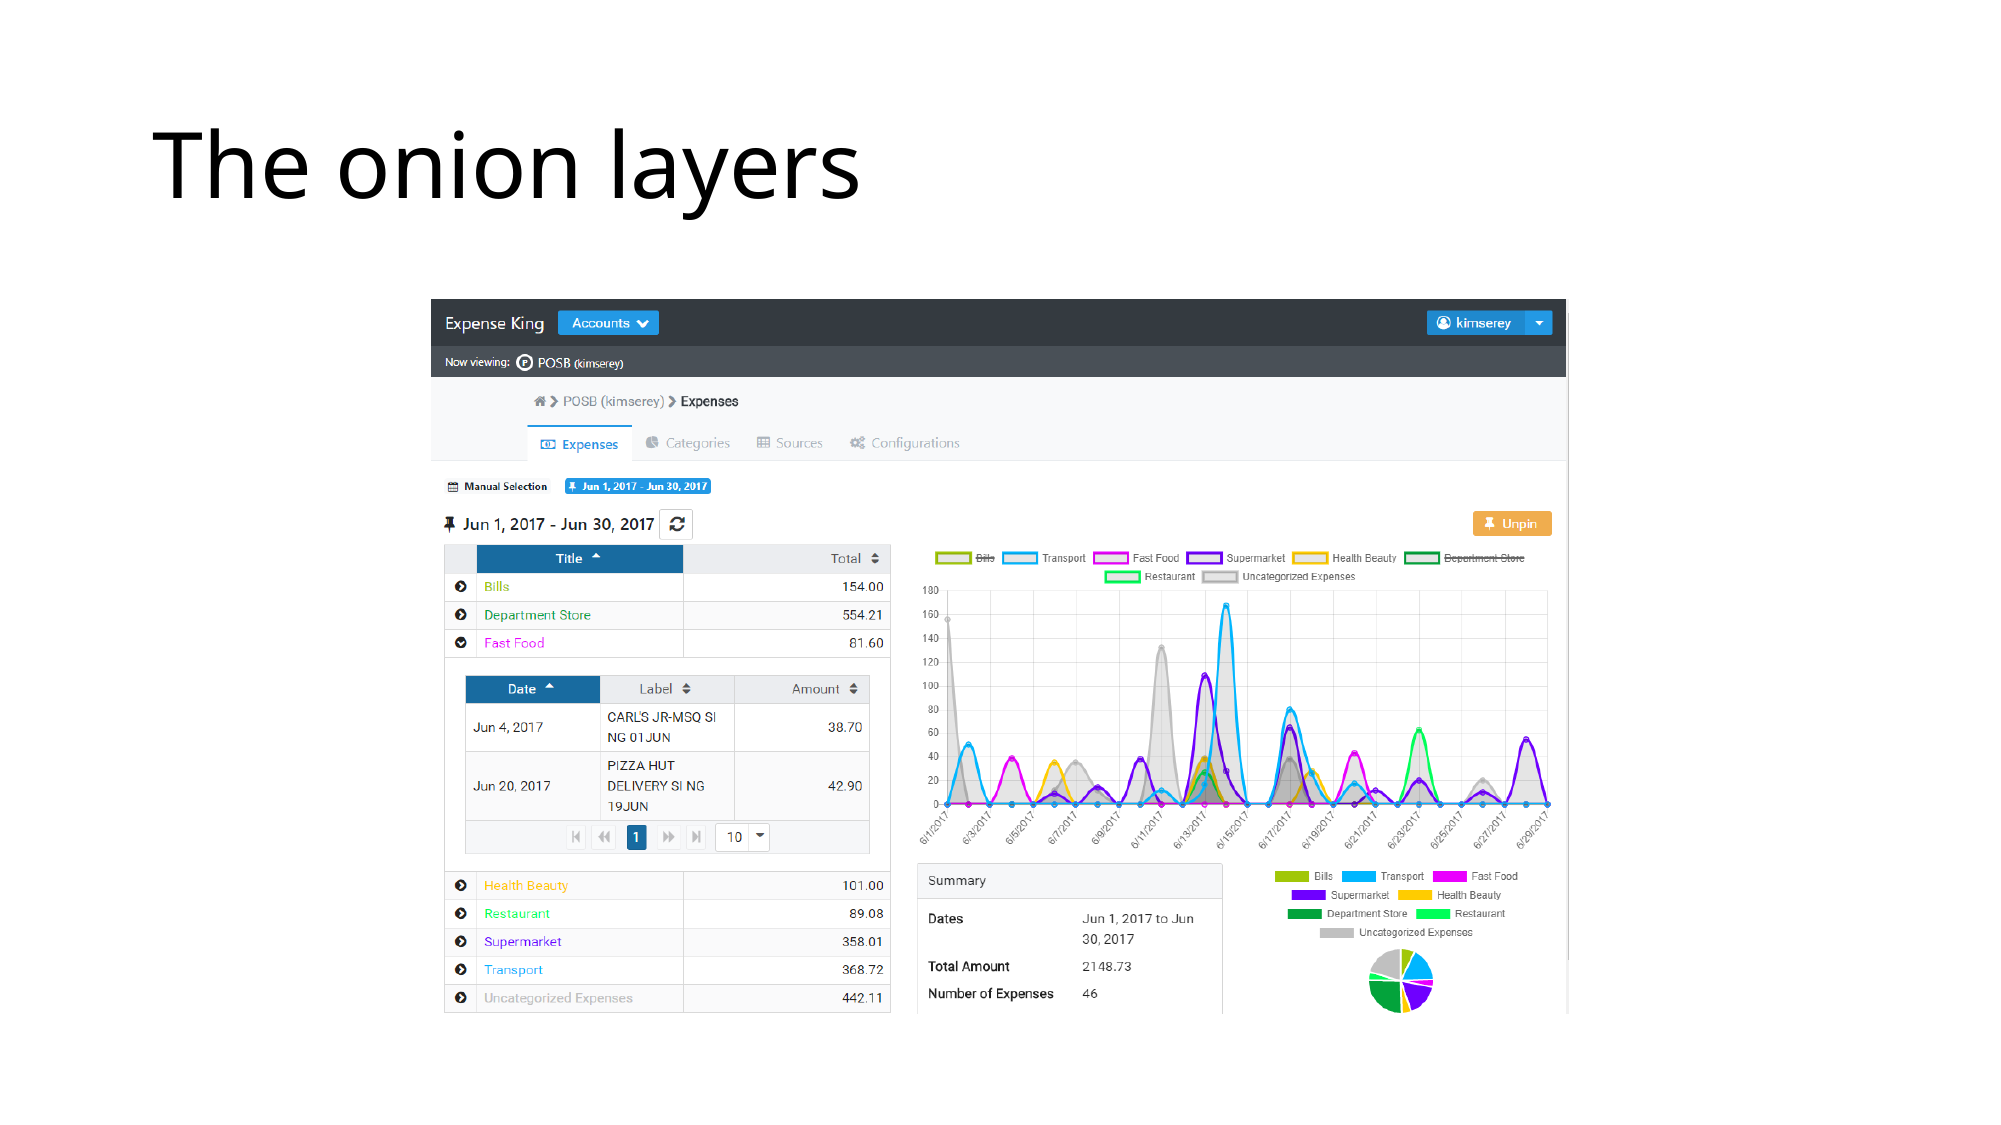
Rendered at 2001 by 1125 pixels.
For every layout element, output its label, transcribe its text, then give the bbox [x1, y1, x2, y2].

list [431, 299, 1569, 1014]
title The onion layers [137, 59, 1863, 278]
